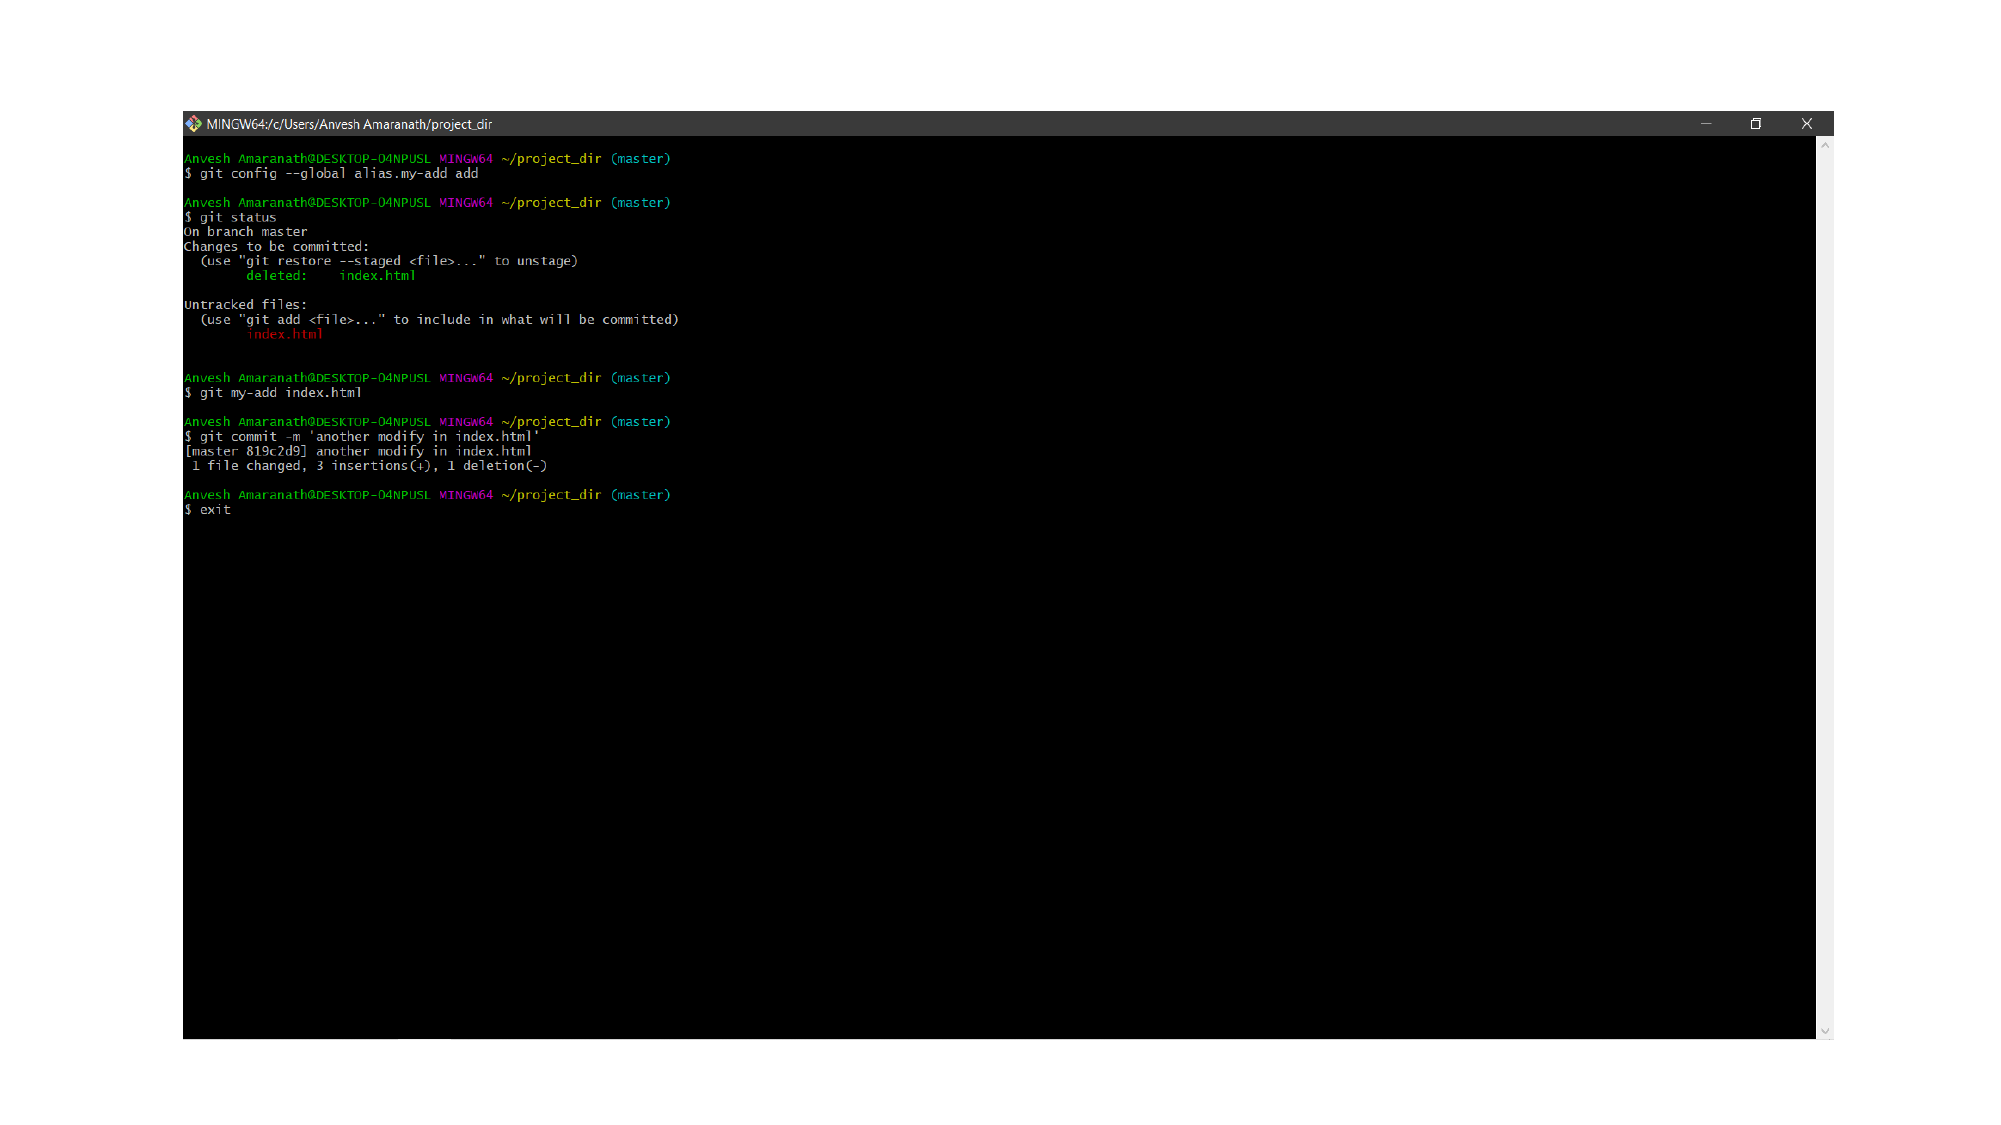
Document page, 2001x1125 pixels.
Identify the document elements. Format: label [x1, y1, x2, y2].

picture [183, 111, 1834, 1040]
